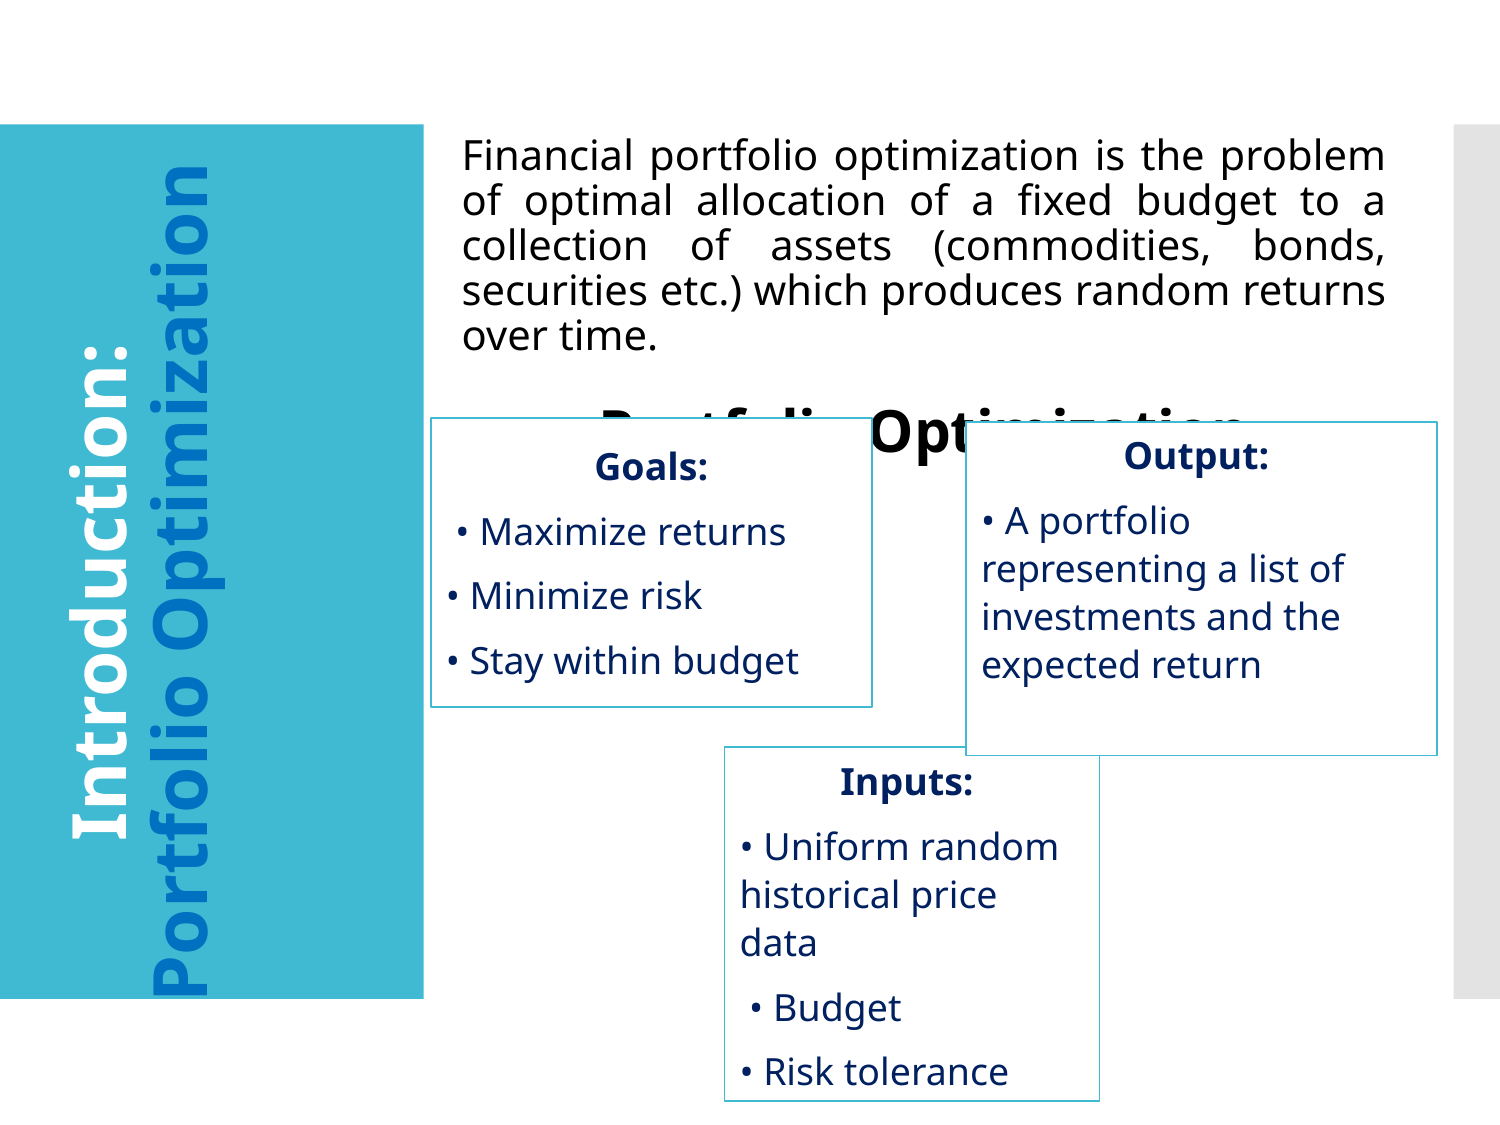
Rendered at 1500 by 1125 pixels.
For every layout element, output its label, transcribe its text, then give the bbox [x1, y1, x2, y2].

text_box Goals: • Maximize returns • Minimize risk • Stay within budget [430, 418, 873, 707]
title Introduction: Portfolio Optimization [53, 0, 302, 1125]
list Financial portfolio optimization is the problem of optimal allocation of a fixed budget to a collection of assets (commodities, bonds, securities etc.) which produces random returns over time. Portfolio Optimization [446, 127, 1402, 650]
text_box Inputs: • Uniform random historical price data • Budget • Risk tolerance [724, 747, 1100, 1101]
text_box Output: • A portfolio representing a list of investments and the expected return [966, 421, 1437, 756]
